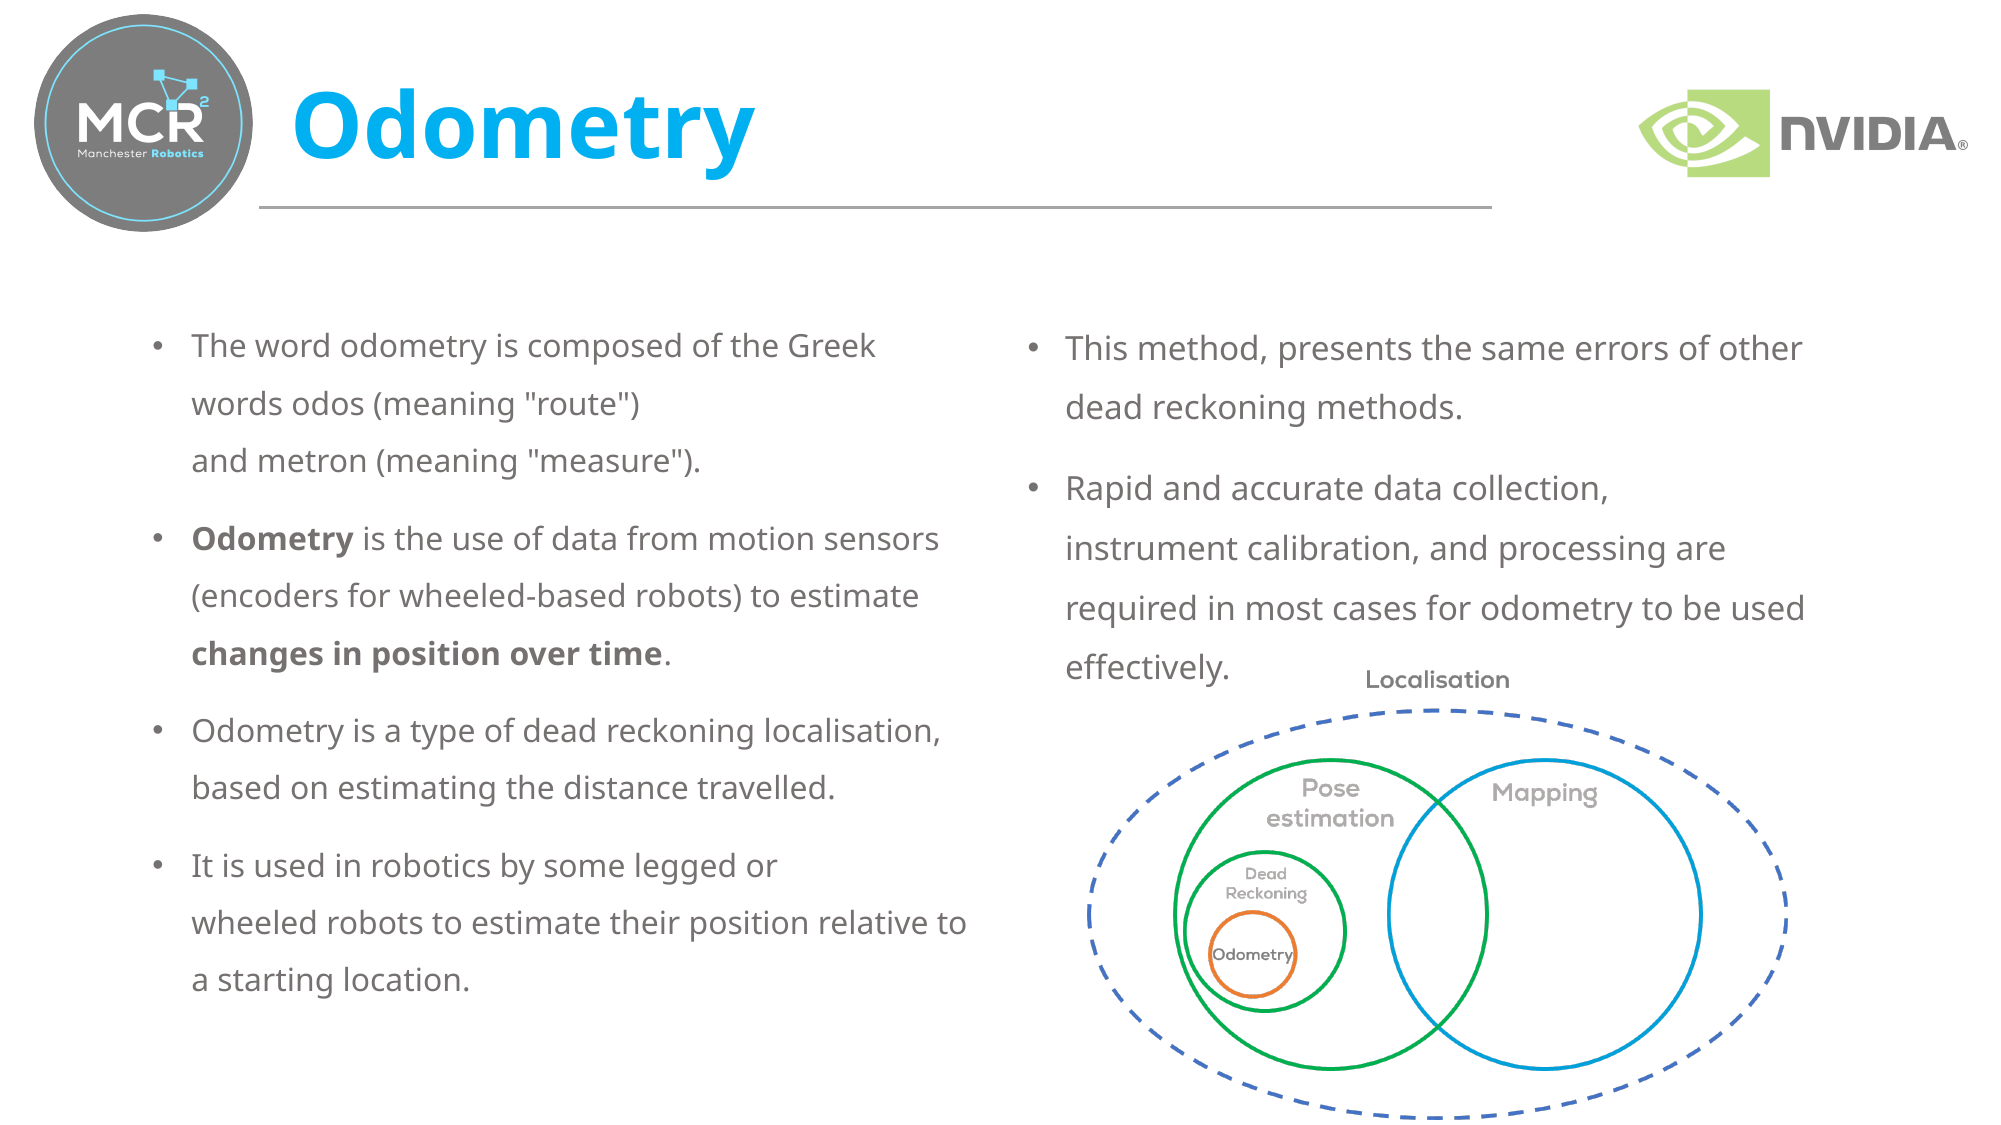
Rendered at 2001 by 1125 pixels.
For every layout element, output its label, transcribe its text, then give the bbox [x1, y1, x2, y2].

picture [1087, 656, 1788, 1120]
title Odometry [275, 19, 1615, 238]
list The word odometry is composed of the Greek words odos (meaning "route") and metron (meaning "measure"). Odometry is the use of data from motion sensors (encoders for wheeled-based robots) to estimate changes in position over time. Odometry is a type of dead reckoning localisation, based on estimating the distance travelled. It is used in robotics by some legged or wheeled robots to estimate their position relative to a starting location. [137, 299, 988, 1014]
list This method, presents the same errors of other dead reckoning methods. Rapid and accurate data collection, instrument calibration, and processing are required in most cases for odometry to be used effectively. [1012, 299, 1863, 1014]
